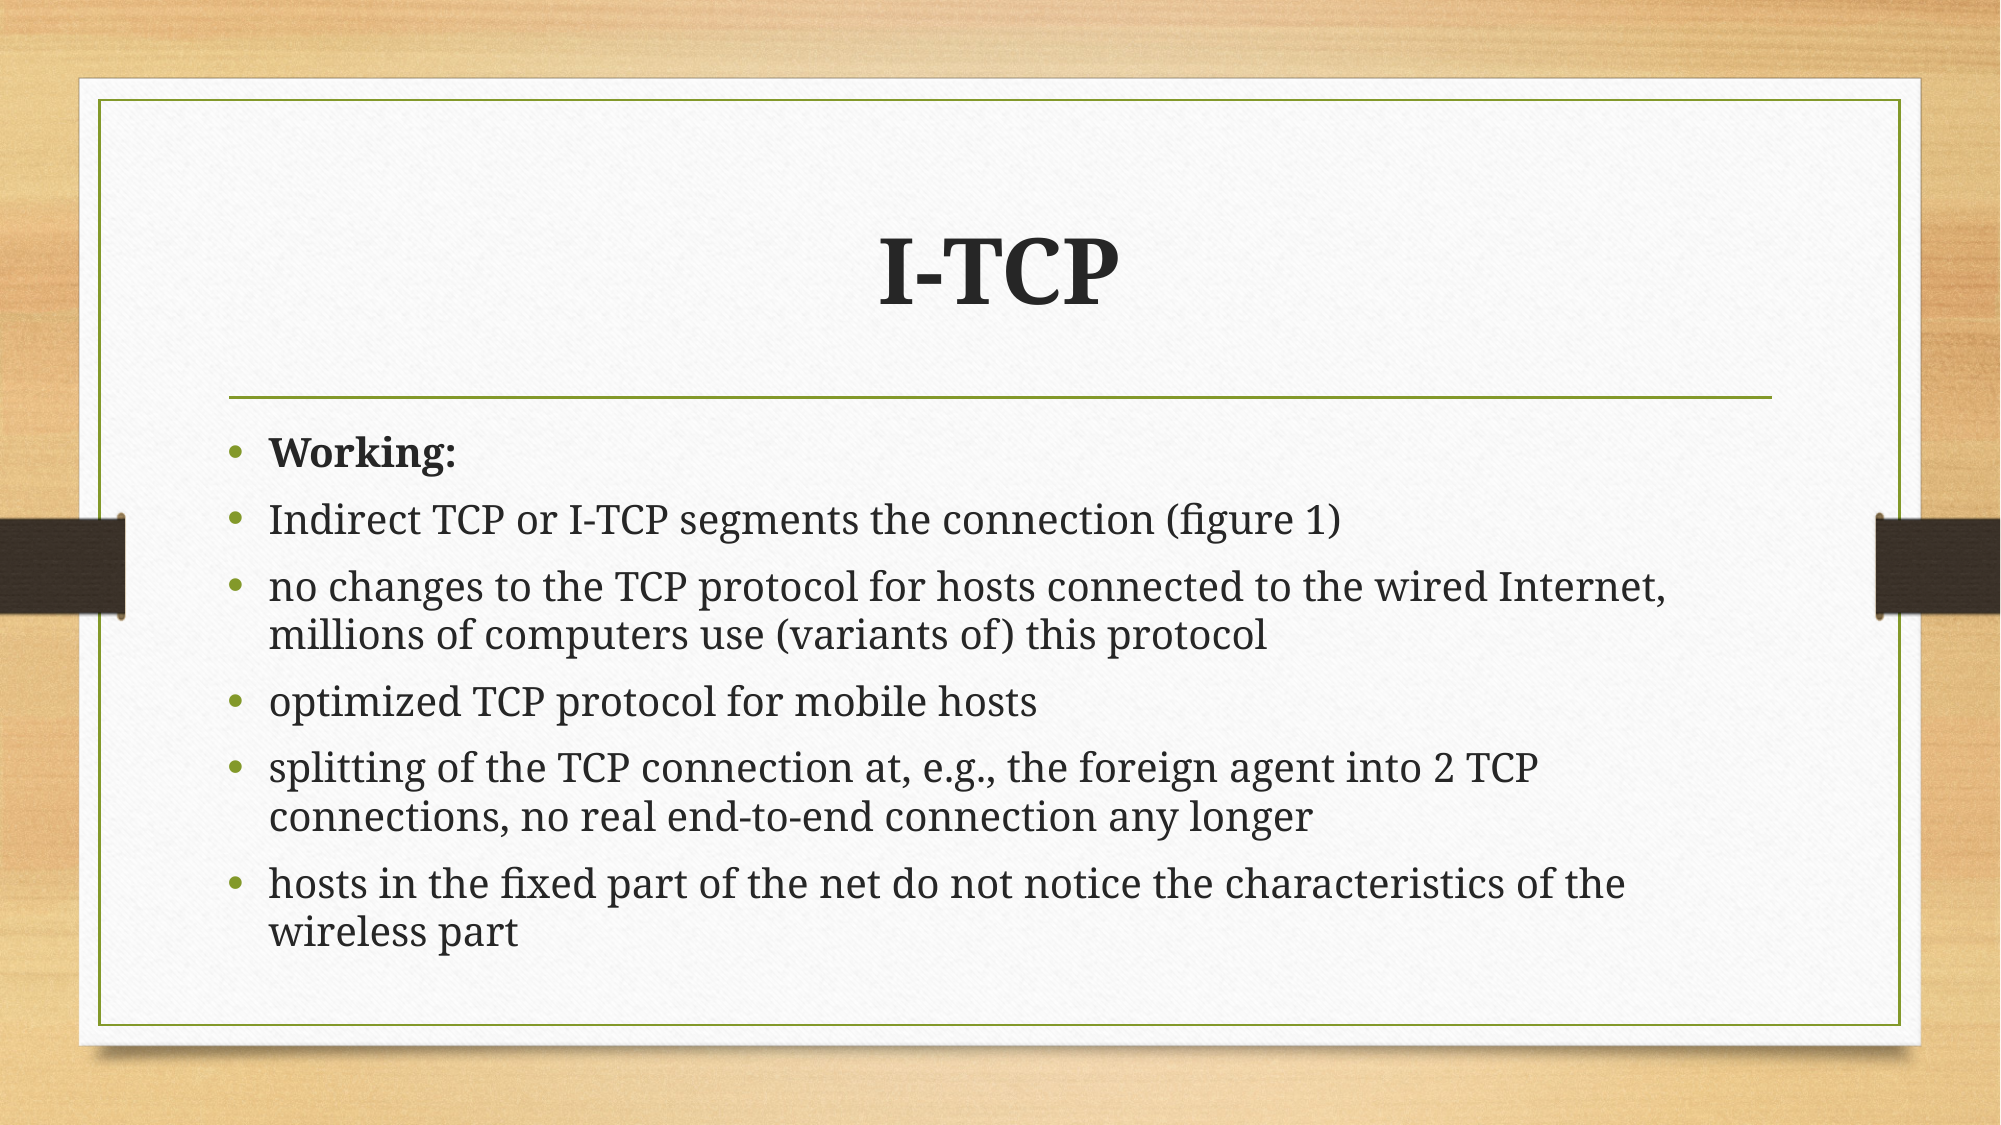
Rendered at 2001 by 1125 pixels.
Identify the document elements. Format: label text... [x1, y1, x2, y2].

picture [0, 0, 2001, 1125]
title I-TCP [212, 161, 1788, 375]
list Working: Indirect TCP or I-TCP segments the connection (figure 1) no changes to the TCP protocol for hosts connected to the wired Internet, millions of computers use (variants of) this protocol optimized TCP protocol for mobile hosts splitting of the TCP connection at, e.g., the foreign agent into 2 TCP connections, no real end-to-end connection any longer hosts in the fixed part of the net do not notice the characteristics of the wireless part [212, 419, 1788, 964]
